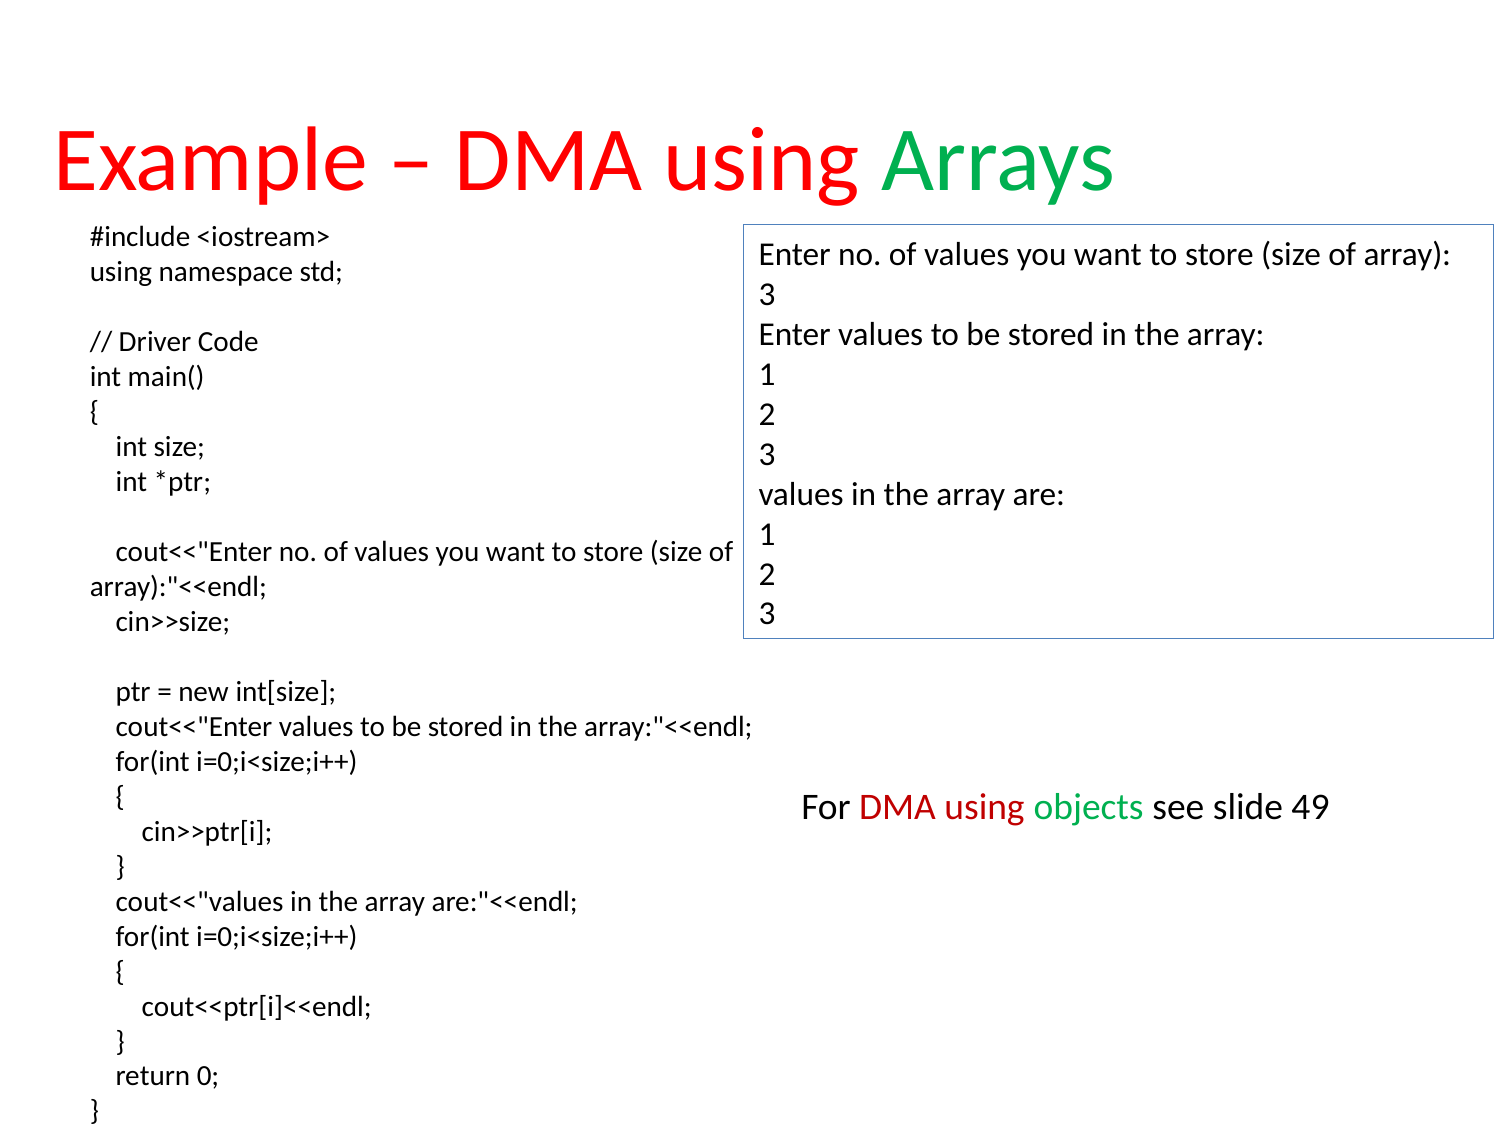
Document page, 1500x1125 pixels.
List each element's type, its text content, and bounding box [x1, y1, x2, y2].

text_box #include <iostream> using namespace std; // Driver Code int main() { int size; int *ptr; cout<<"Enter no. of values you want to store (size of array):"<<endl; cin>>size; ptr = new int[size]; cout<<"Enter values to be stored in the array:"<<endl; for(int i=0;i<size;i++) { cin>>ptr[i]; } cout<<"values in the array are:"<<endl; for(int i=0;i<size;i++) { cout<<ptr[i]<<endl; } return 0; } [74, 210, 825, 1125]
title Example – DMA using Arrays [53, 99, 1447, 211]
text_box For DMA using objects see slide 49 [786, 774, 1345, 835]
text_box Enter no. of values you want to store (size of array): 3 Enter values to be stored in the array: 1 2 3 values in the array are: 1 2 3 [743, 224, 1494, 639]
